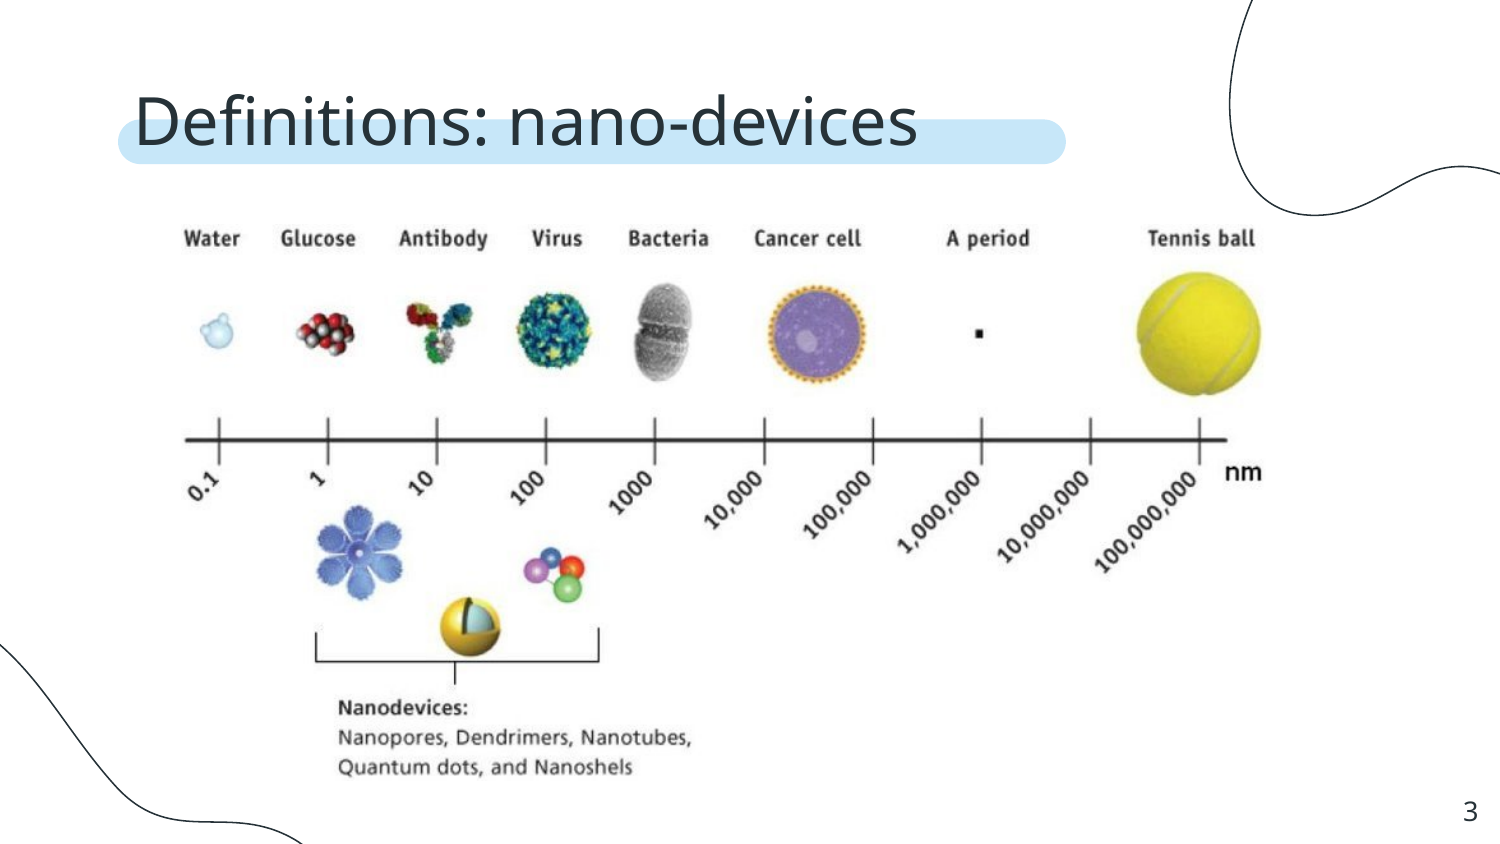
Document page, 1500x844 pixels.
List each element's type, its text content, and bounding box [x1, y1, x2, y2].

title Definitions: nano-devices [118, 63, 1382, 165]
picture [181, 223, 1267, 781]
slide_number 3 [1403, 779, 1494, 844]
